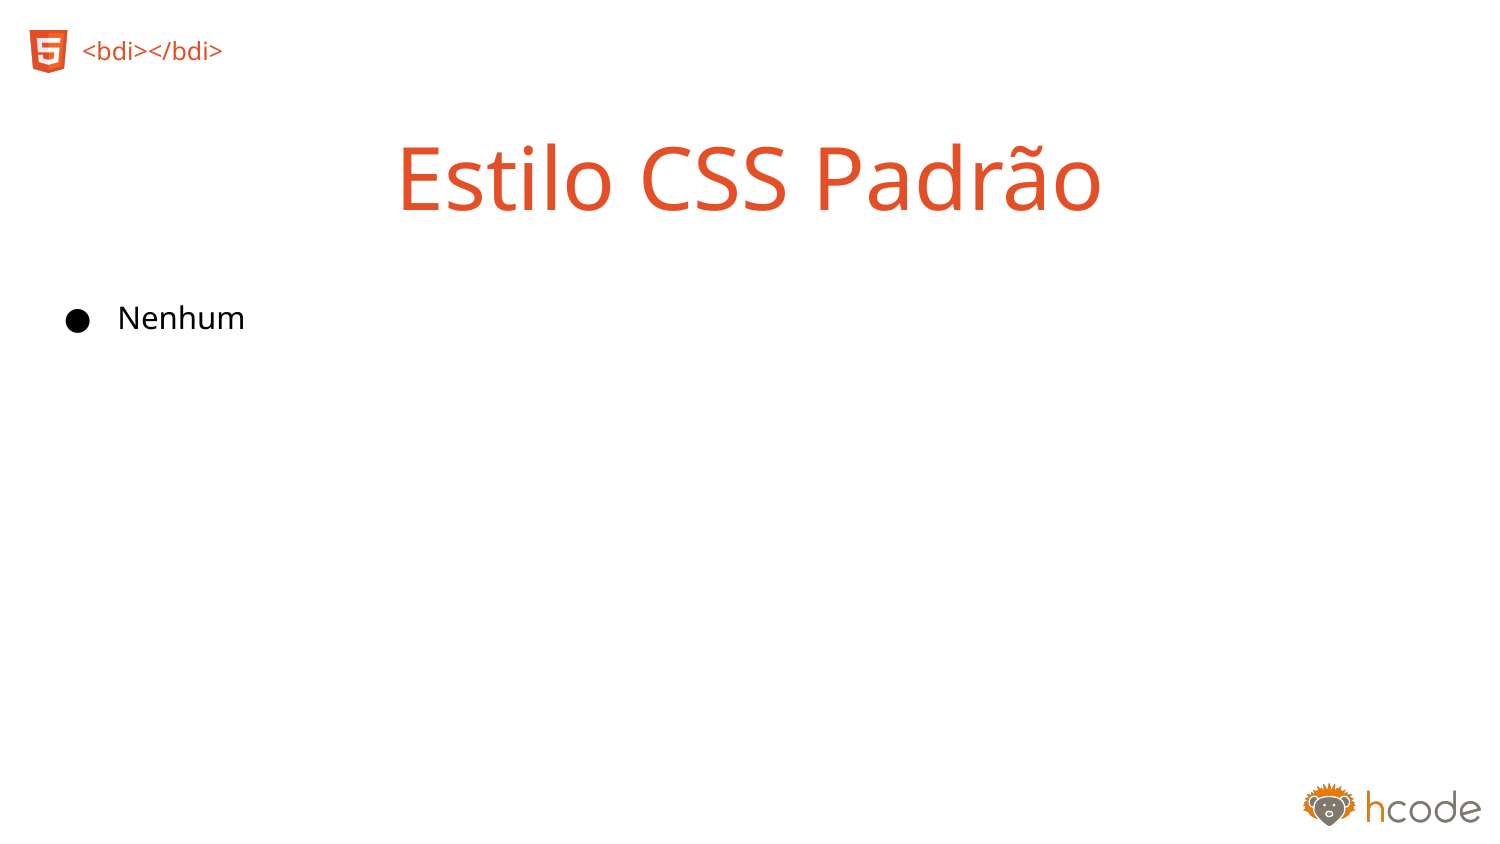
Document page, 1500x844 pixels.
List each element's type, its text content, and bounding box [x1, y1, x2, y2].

picture [27, 30, 70, 73]
text_box Estilo CSS Padrão [107, 108, 1393, 237]
text_box <bdi></bdi> [67, 20, 1445, 84]
picture [1303, 783, 1482, 827]
text_box Nenhum [27, 264, 1471, 755]
